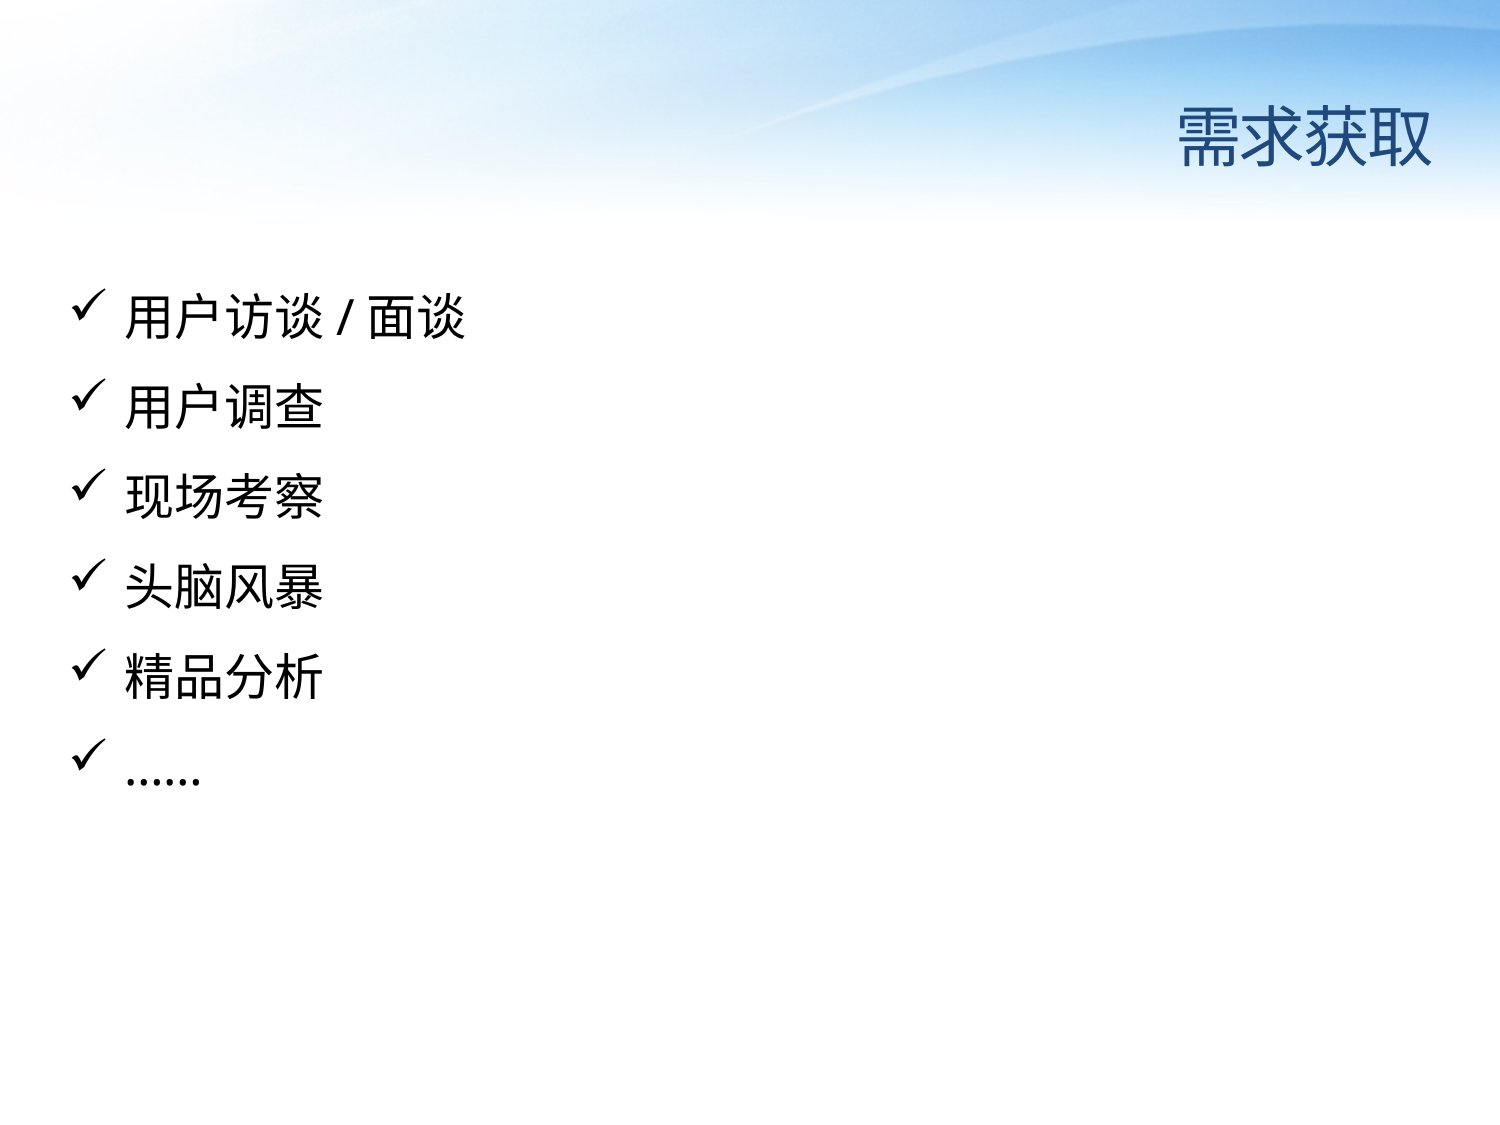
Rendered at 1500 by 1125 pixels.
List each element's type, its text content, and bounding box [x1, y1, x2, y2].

text_box 需求获取 [59, 104, 1435, 177]
text_box 用户访谈/面谈 用户调查 现场考察 头脑风暴 精品分析 …… [53, 248, 1450, 803]
picture [0, 0, 1500, 1125]
